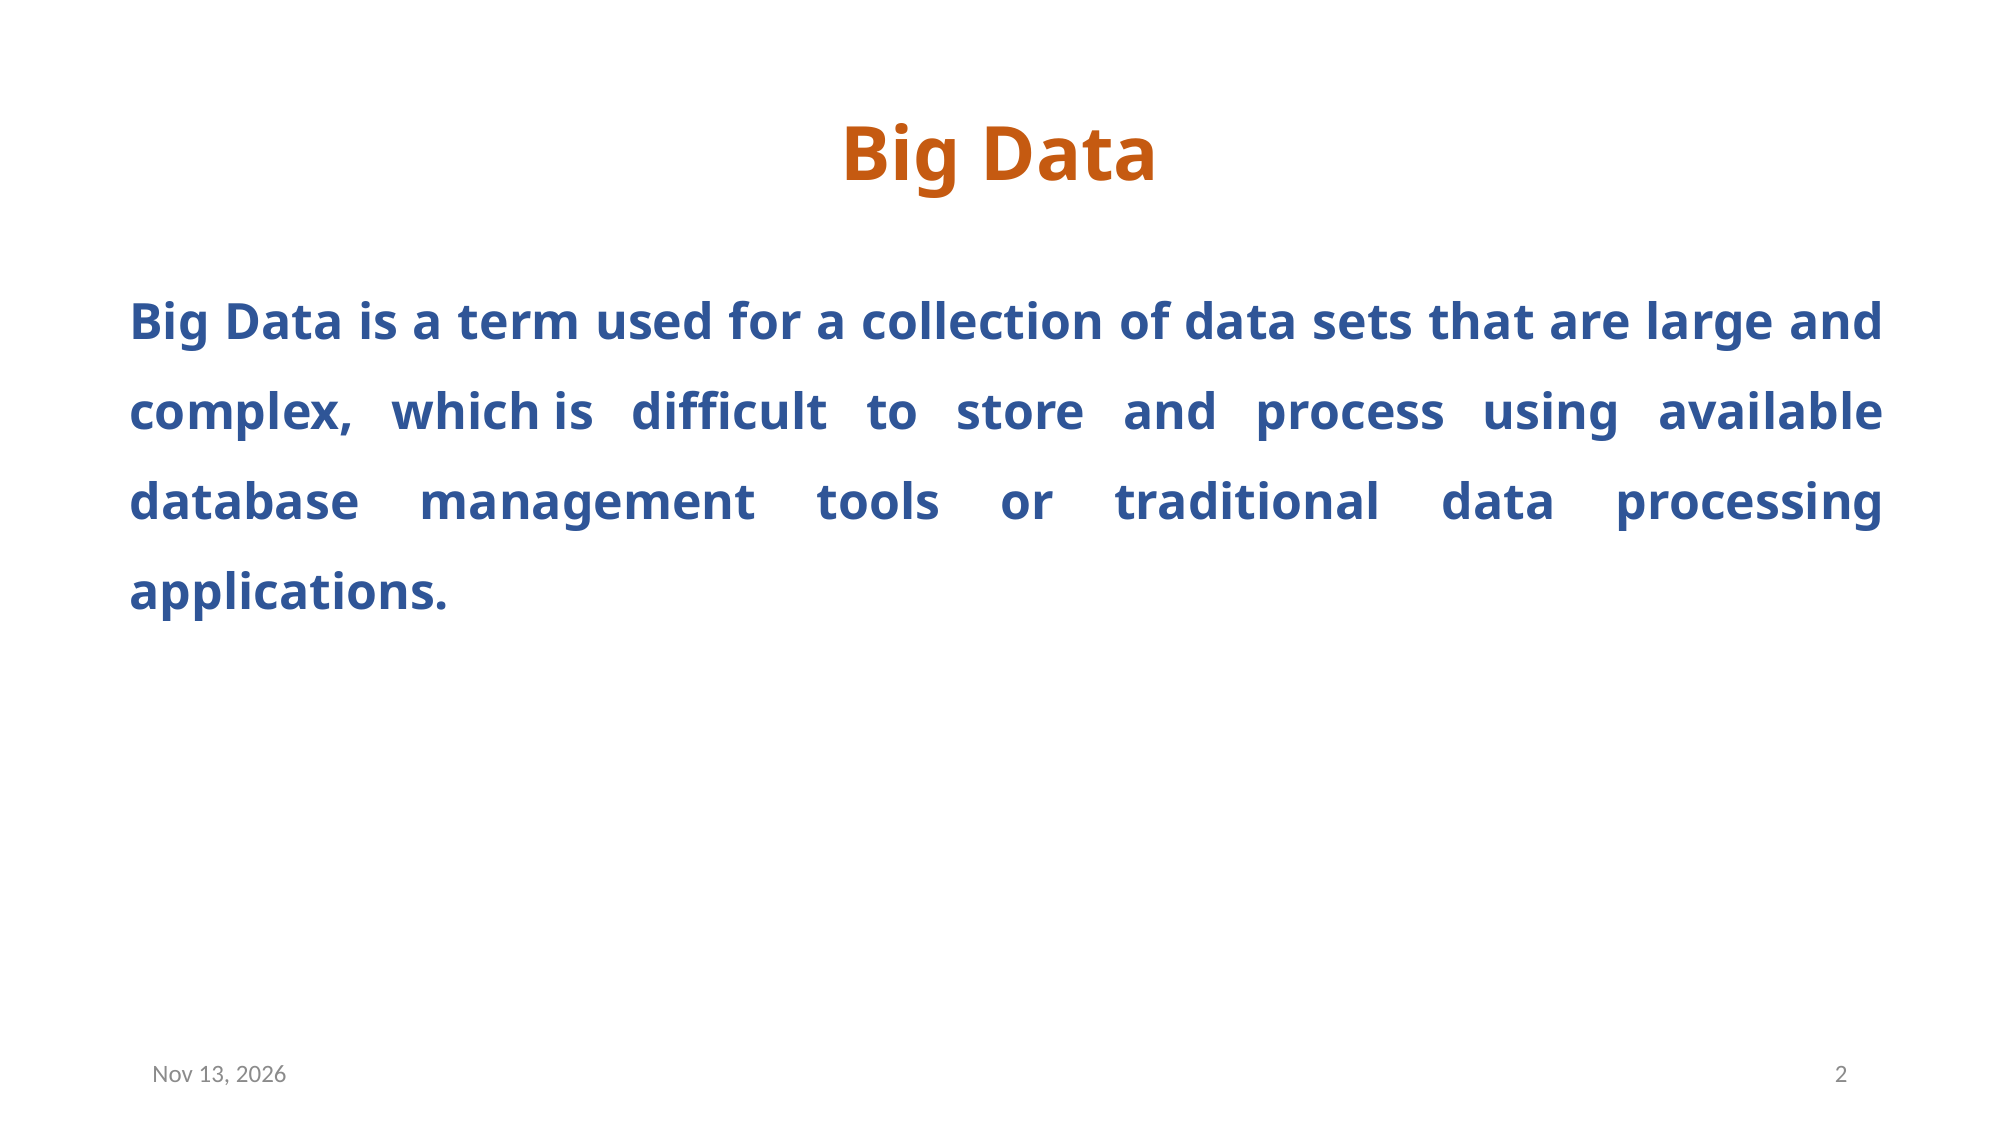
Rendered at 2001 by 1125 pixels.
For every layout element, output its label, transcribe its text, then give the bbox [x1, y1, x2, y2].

list Big Data is a term used for a collection of data sets that are large and complex, which is difficult to store and process using available database management tools or traditional data processing applications. [114, 252, 1900, 1048]
title Big Data [137, 59, 1863, 252]
slide_number 19-Apr-23 [137, 1042, 588, 1103]
slide_number 2 [1412, 1042, 1863, 1103]
